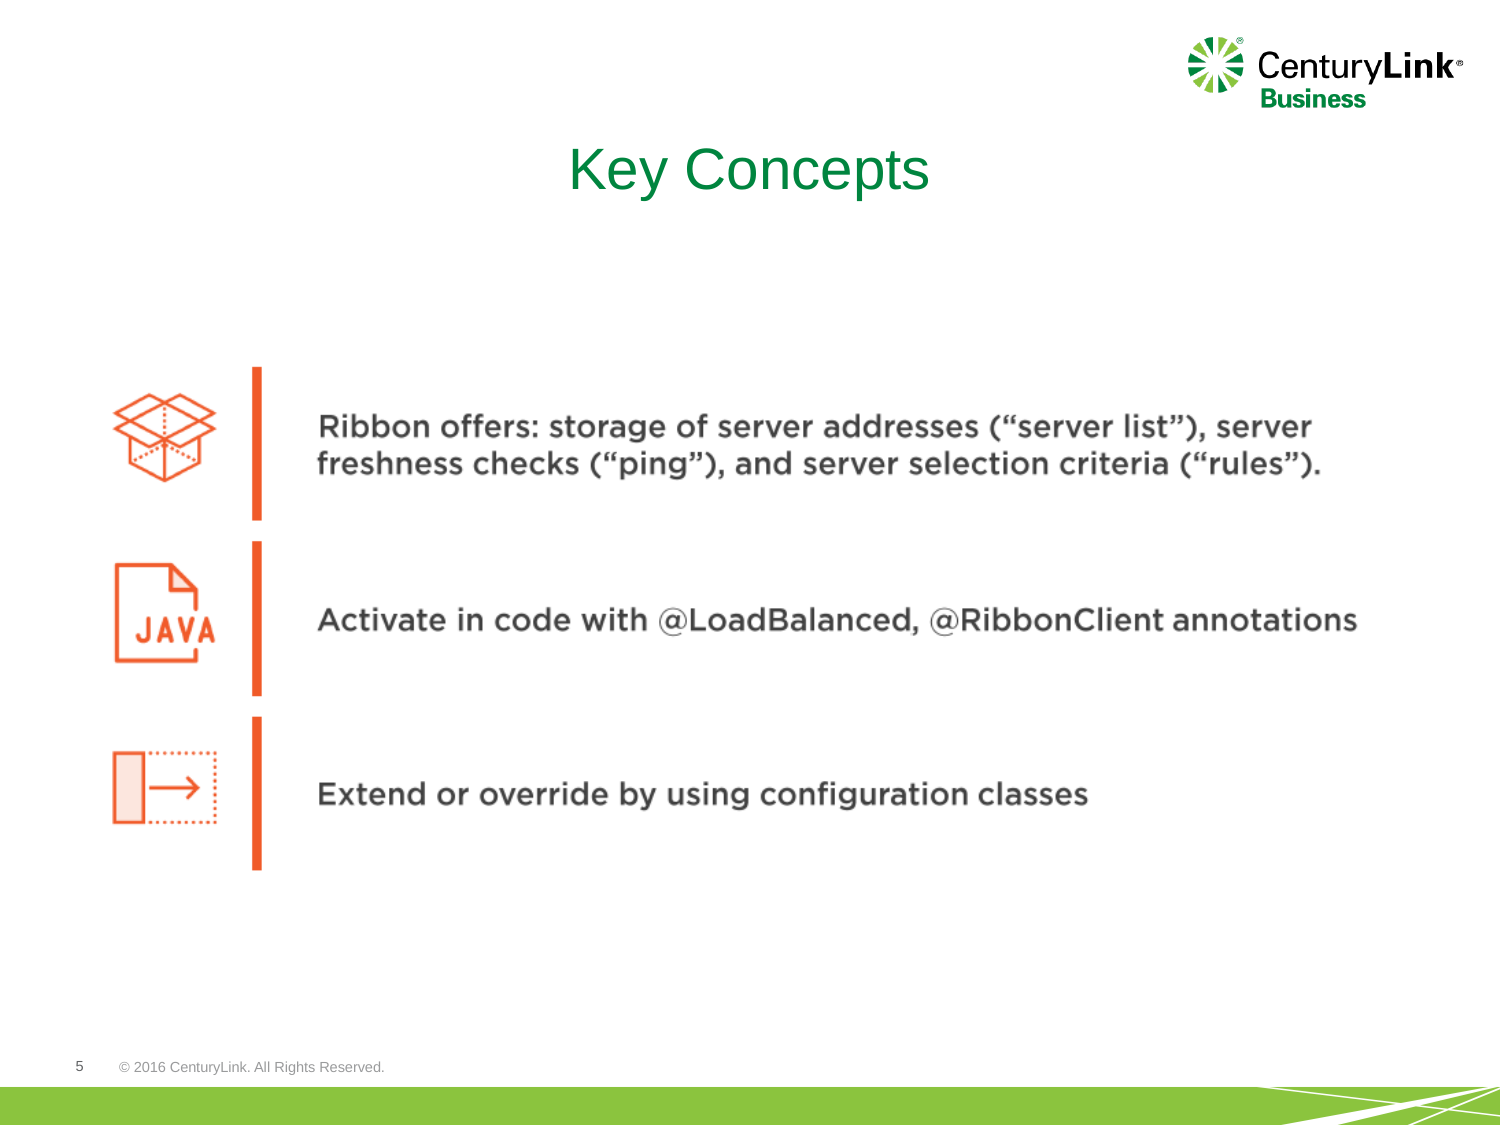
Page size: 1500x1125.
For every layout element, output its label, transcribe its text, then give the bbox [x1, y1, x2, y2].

slide_number 5 [60, 1049, 120, 1083]
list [59, 304, 1441, 898]
picture [0, 0, 1500, 1125]
title Key Concepts [60, 131, 1440, 212]
